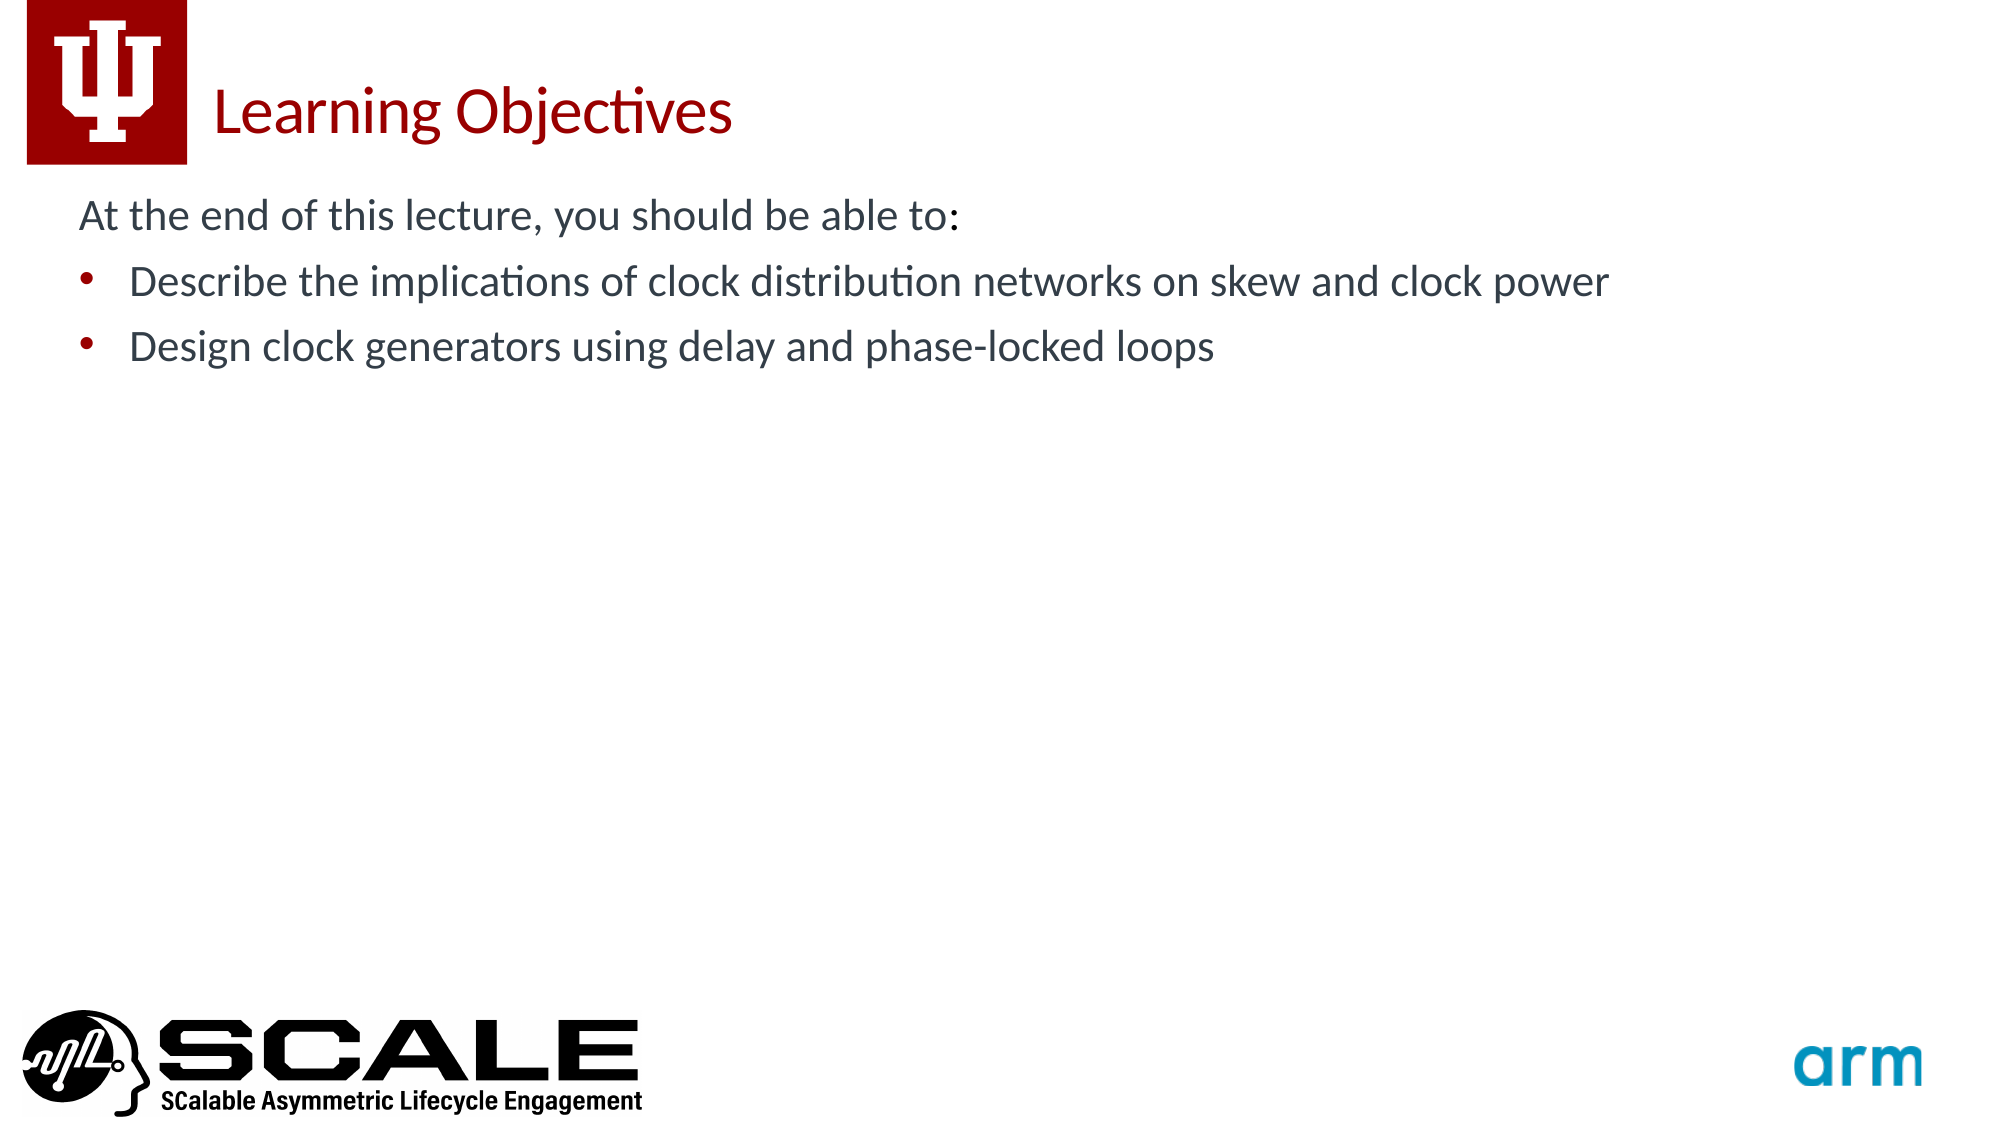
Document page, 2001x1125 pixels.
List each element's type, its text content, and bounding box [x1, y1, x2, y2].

picture [22, 1010, 642, 1117]
list At the end of this lecture, you should be able to: Describe the implications of clock distribution networks on skew and clock power Design clock generators using delay and phase-locked loops [78, 185, 1923, 941]
picture [0, 0, 248, 220]
title Learning Objectives [213, 78, 1922, 186]
